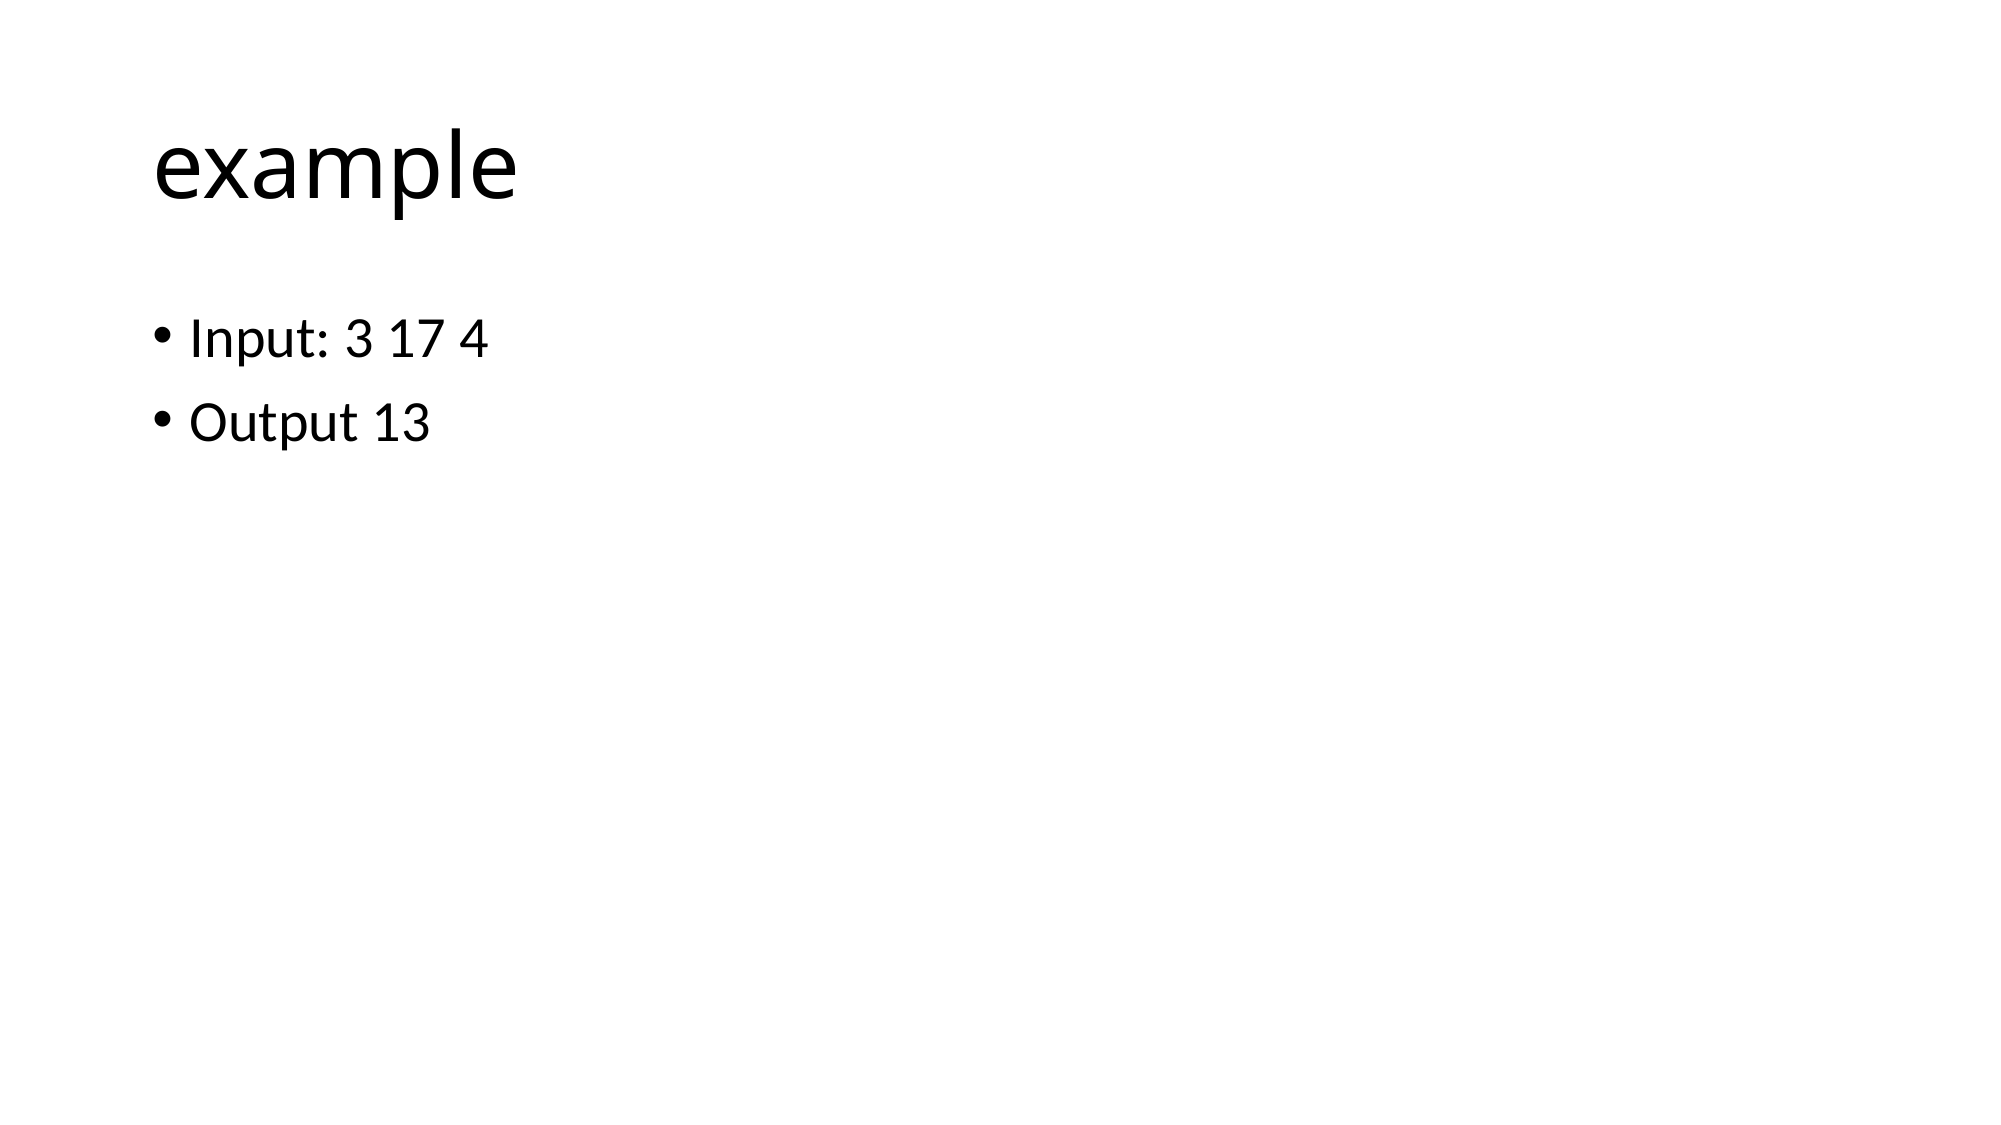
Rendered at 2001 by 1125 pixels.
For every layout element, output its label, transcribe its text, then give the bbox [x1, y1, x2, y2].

list Input: 3 17 4 Output 13 [137, 299, 1863, 1014]
title example [137, 59, 1863, 278]
